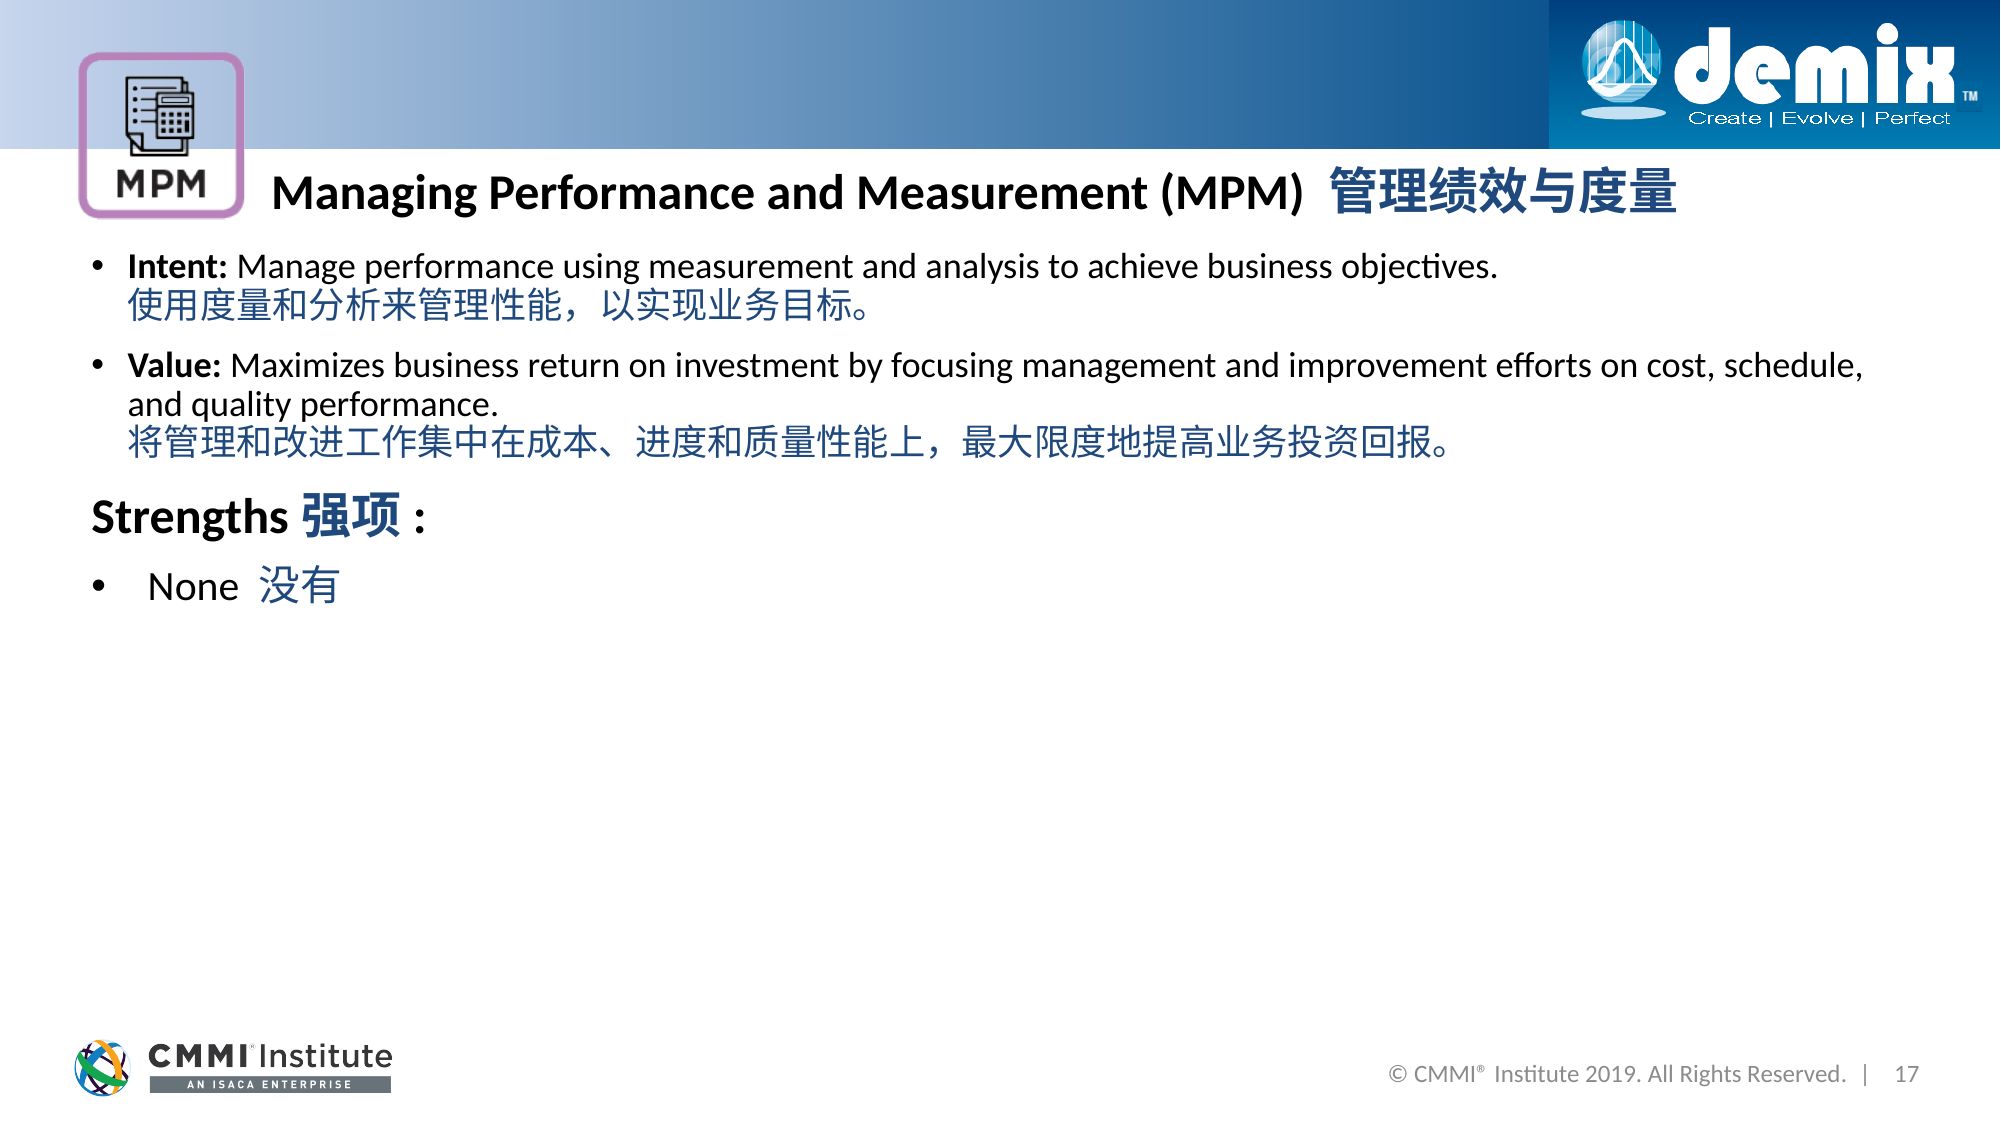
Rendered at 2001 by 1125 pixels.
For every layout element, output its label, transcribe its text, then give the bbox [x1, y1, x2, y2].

text_box Intent: Manage performance using measurement and analysis to achieve business objectives. 使用度量和分析来管理性能，以实现业务目标。 Value: Maximizes business return on investment by focusing management and improvement efforts on cost, schedule, and quality performance. 将管理和改进工作集中在成本、进度和质量性能上，最大限度地提高业务投资回报。 [76, 239, 1925, 473]
list Strengths强项: None 没有 [76, 482, 1925, 991]
picture [1549, 0, 2000, 111]
picture [41, 993, 439, 1125]
picture [1582, 106, 1665, 119]
picture [50, 50, 273, 220]
title Managing Performance and Measurement (MPM) 管理绩效与度量 [255, 148, 1900, 238]
